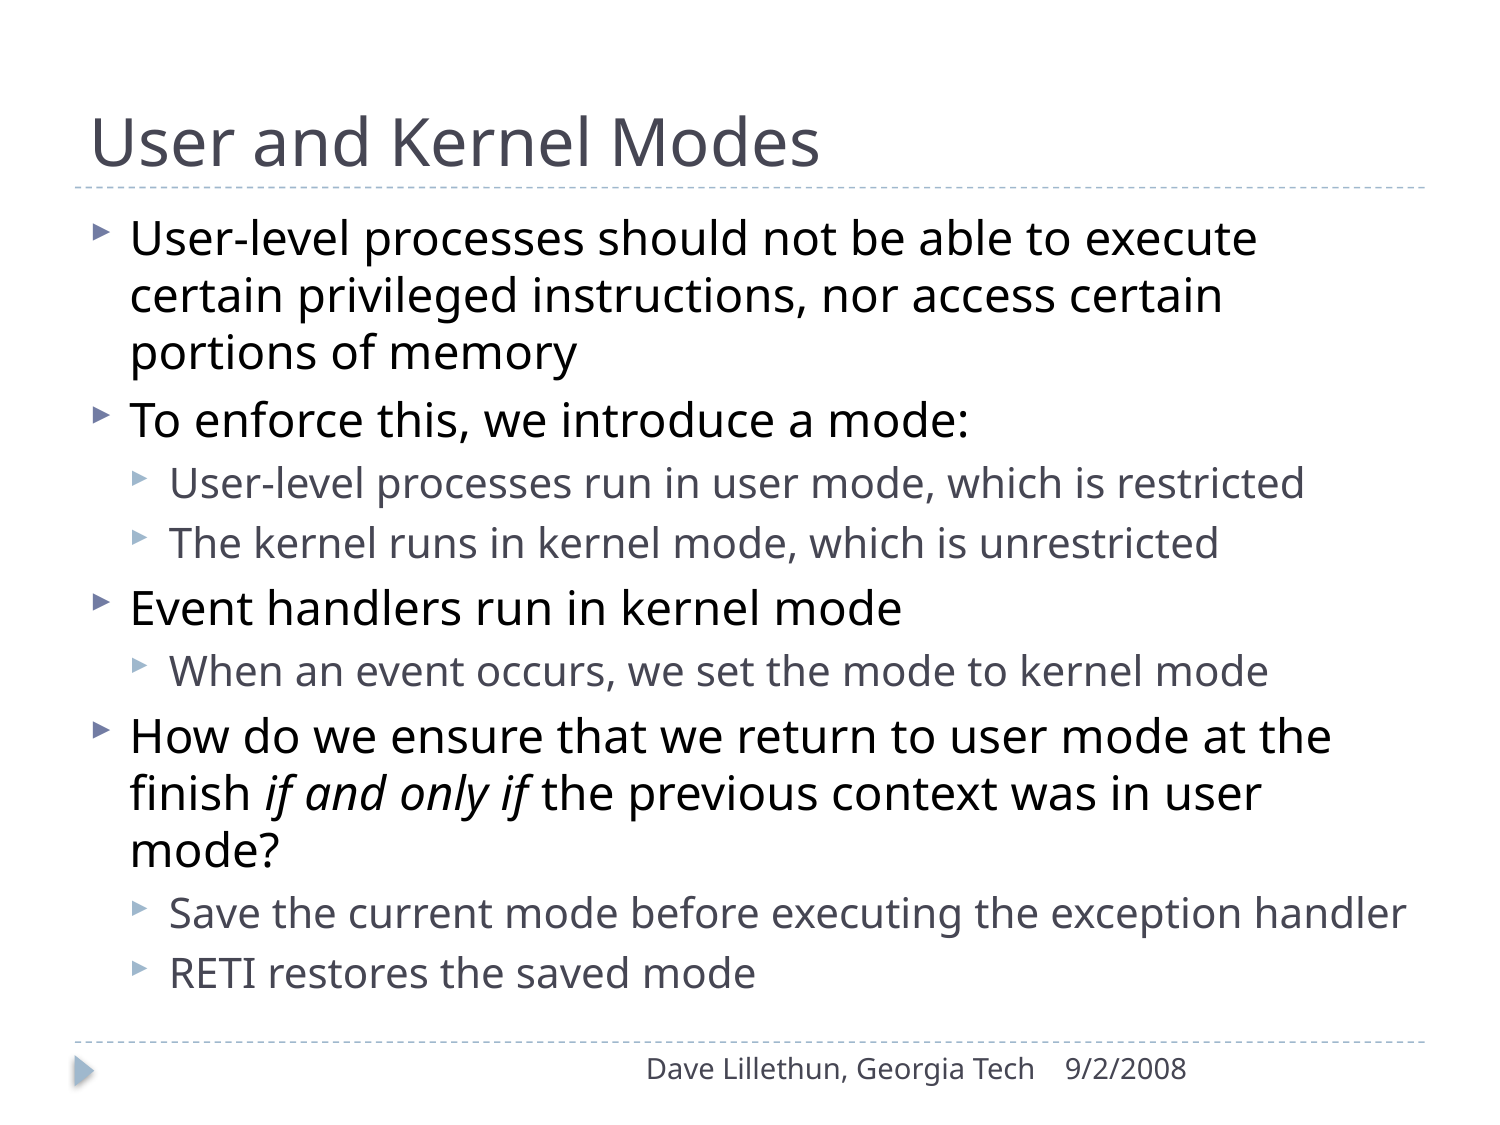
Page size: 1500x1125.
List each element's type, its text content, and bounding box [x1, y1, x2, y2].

list User-level processes should not be able to execute certain privileged instructions, nor access certain portions of memory To enforce this, we introduce a mode: User-level processes run in user mode, which is restricted The kernel runs in kernel mode, which is unrestricted Event handlers run in kernel mode When an event occurs, we set the mode to kernel mode How do we ensure that we return to user mode at the finish if and only if the previous context was in user mode? Save the current mode before executing the exception handler RETI restores the saved mode [75, 200, 1425, 1063]
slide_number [1051, 1042, 1426, 1103]
title User and Kernel Modes [75, 24, 1425, 188]
footer Dave Lillethun, Georgia Tech [475, 1063, 1051, 1103]
